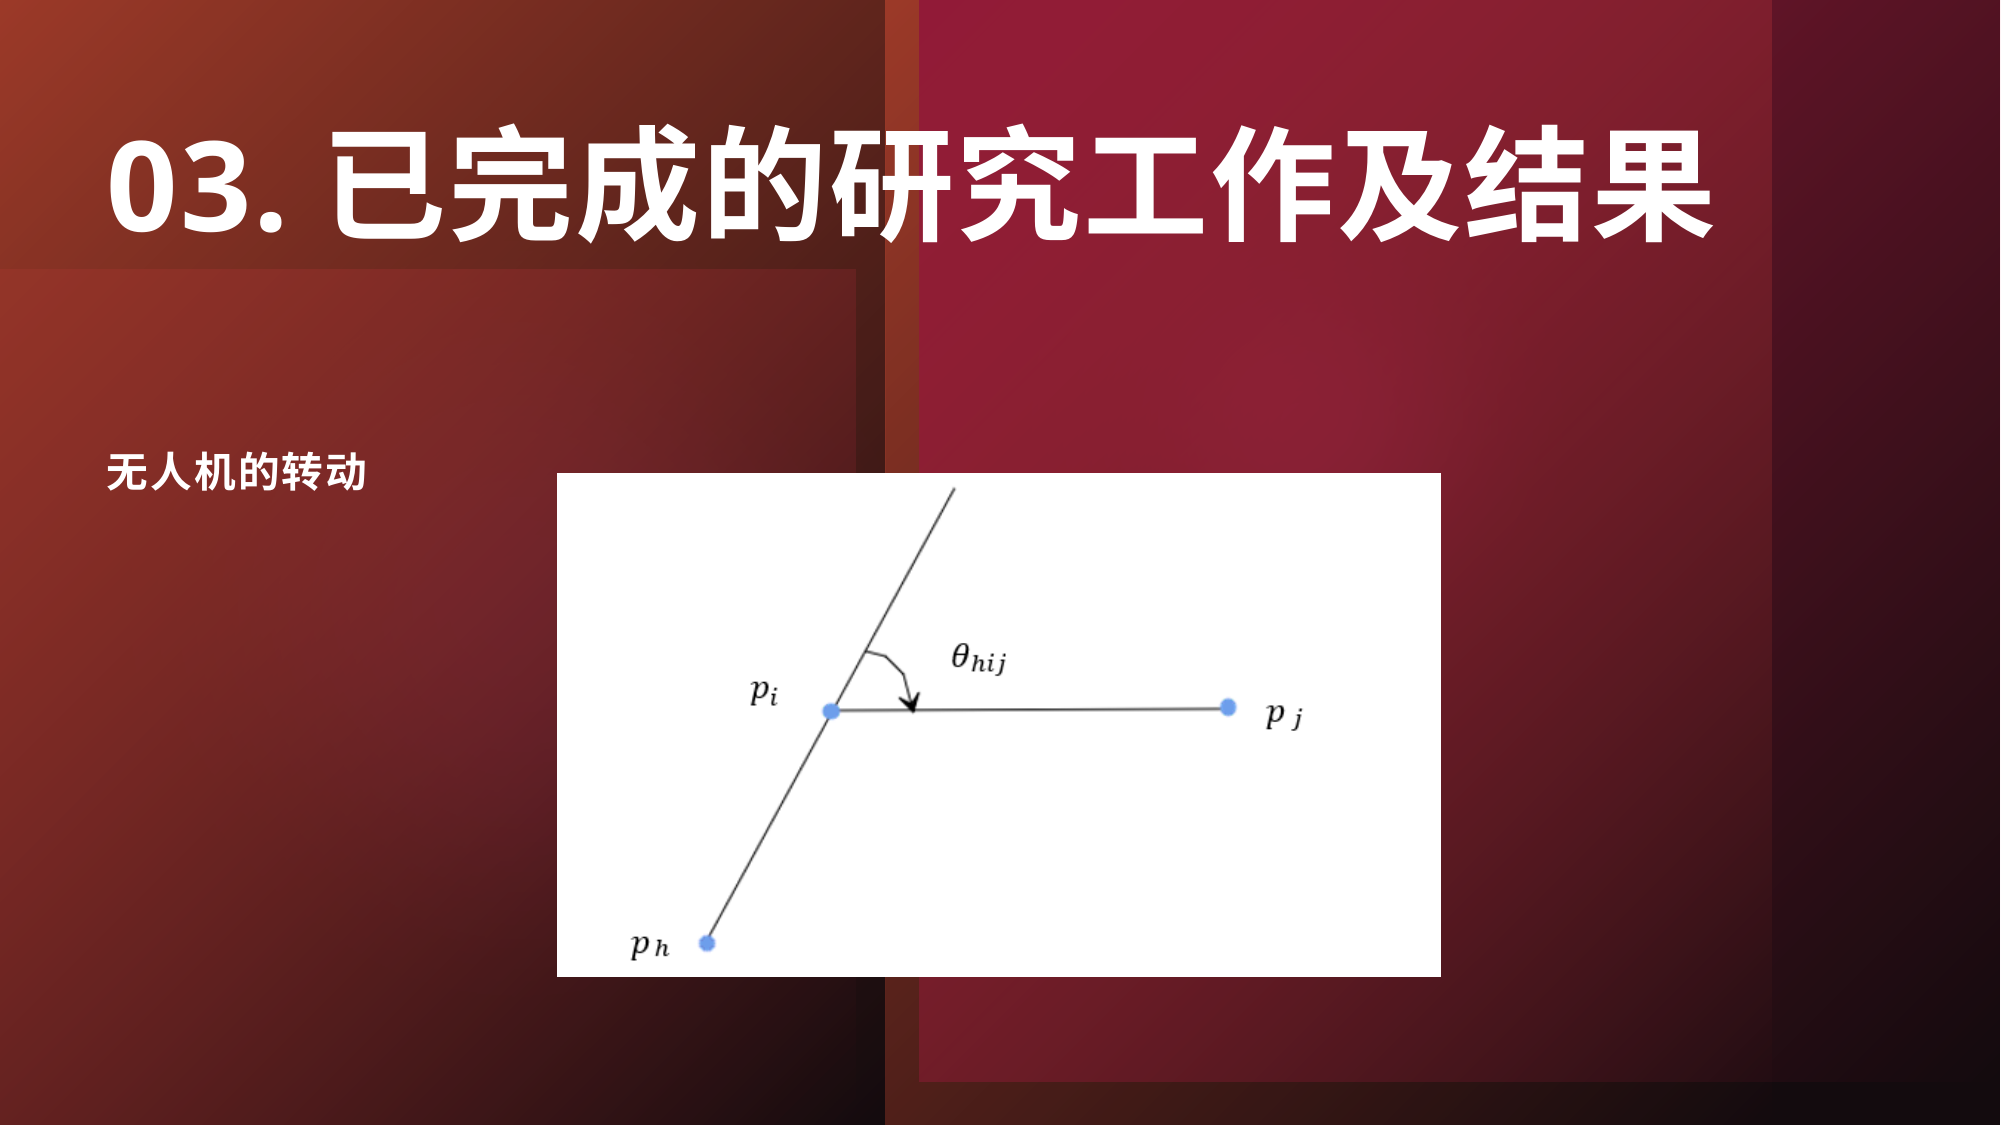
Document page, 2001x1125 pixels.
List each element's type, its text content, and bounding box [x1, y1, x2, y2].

title 03.已完成的研究工作及结果 [88, 88, 1910, 386]
picture [557, 473, 1441, 977]
list 无人机的转动 [88, 414, 1910, 1035]
